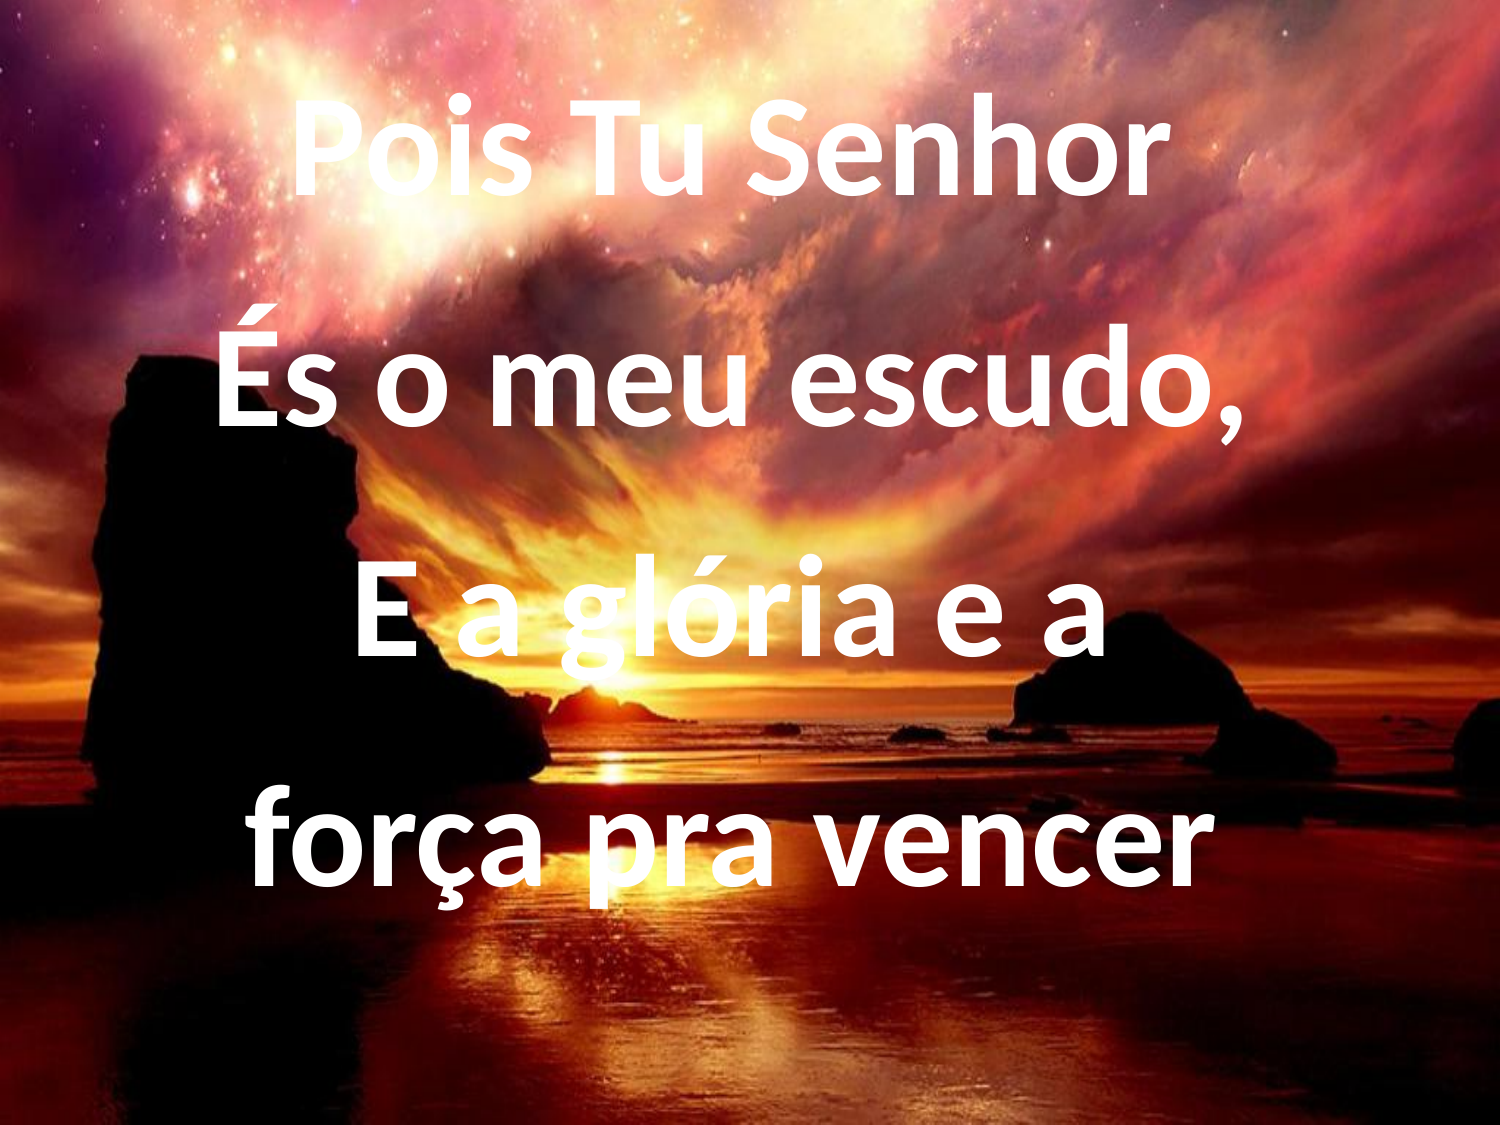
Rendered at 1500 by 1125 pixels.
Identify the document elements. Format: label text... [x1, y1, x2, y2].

picture [0, 0, 1500, 1125]
text_box Pois Tu Senhor És o meu escudo, E a glória e a força pra vencer [0, 62, 1463, 926]
